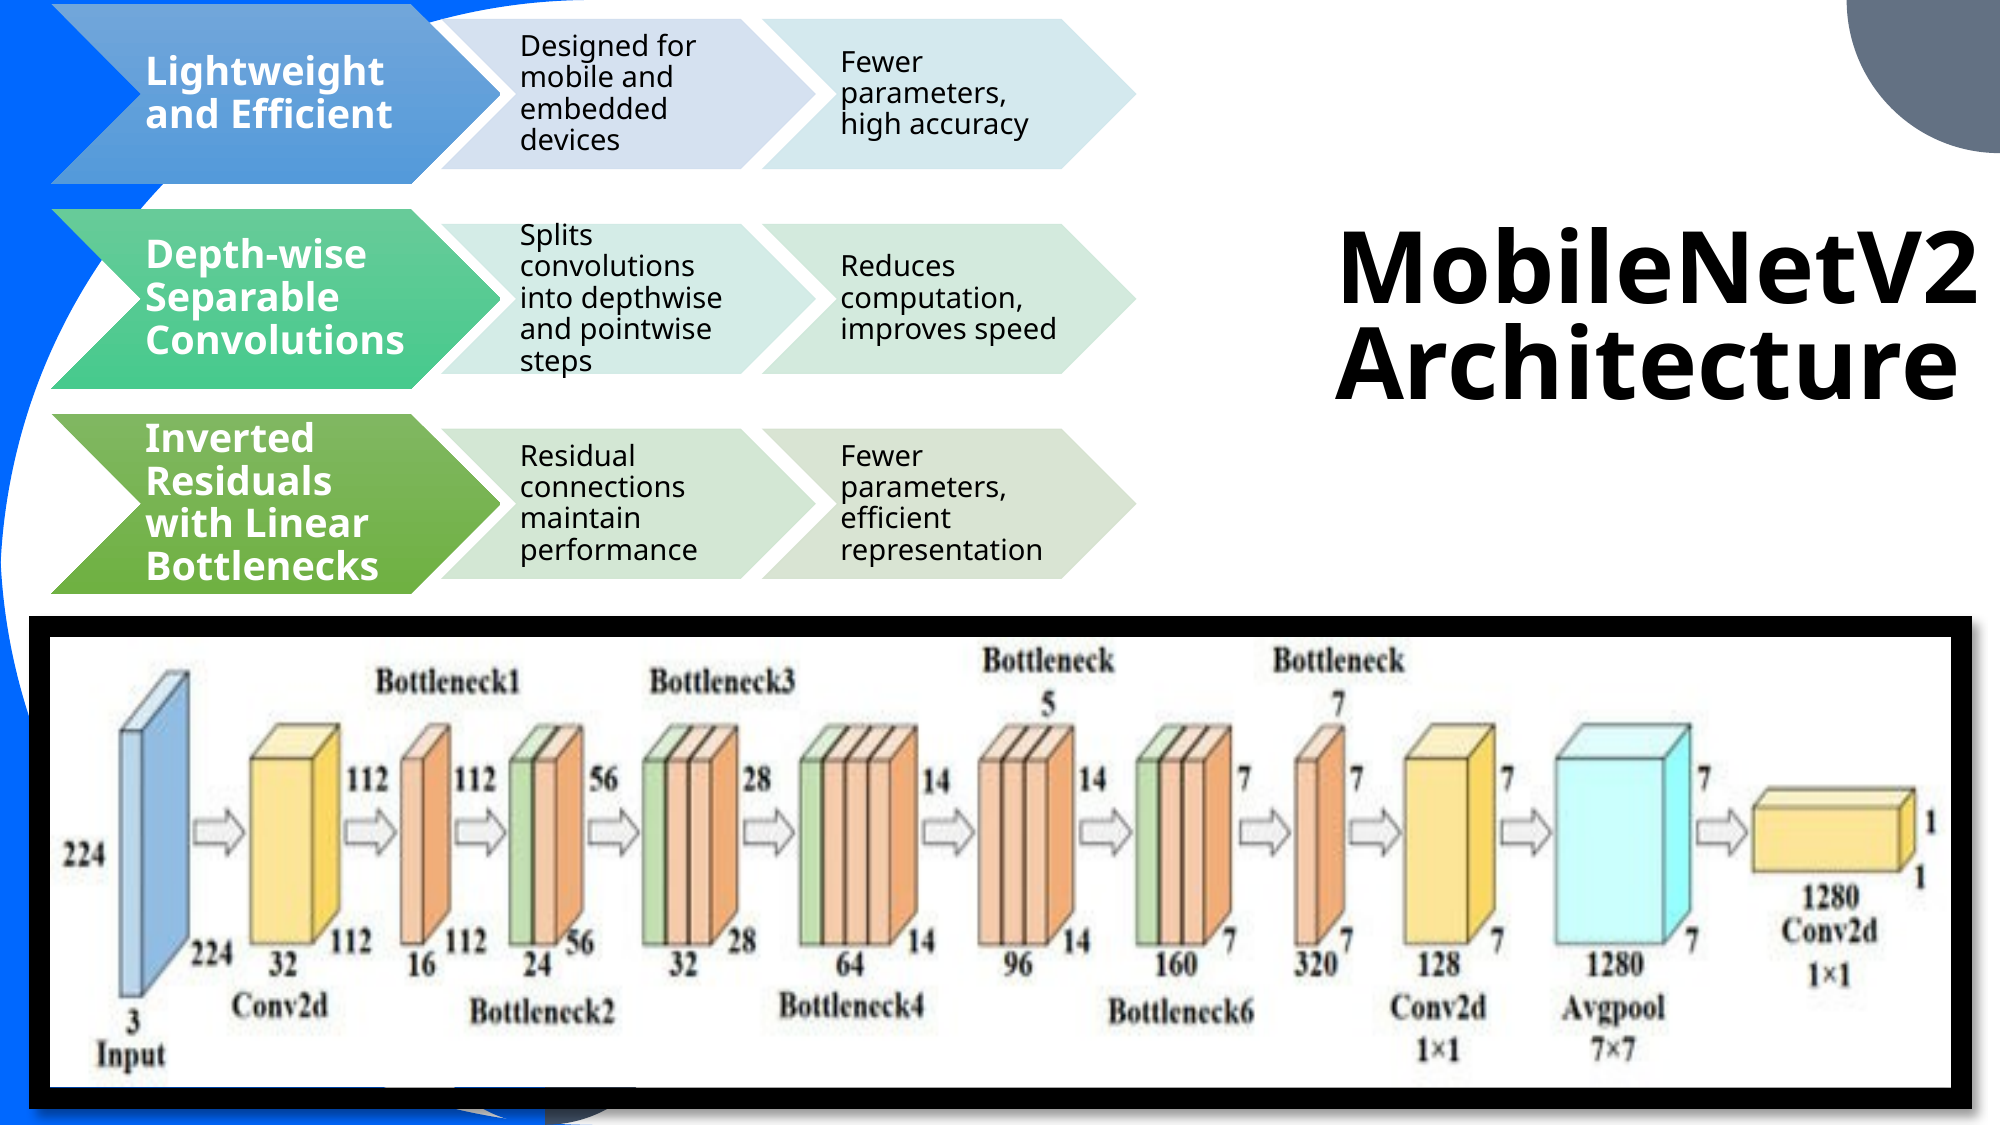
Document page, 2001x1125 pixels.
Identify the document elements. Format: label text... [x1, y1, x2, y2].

title MobileNetV2 Architecture [1460, 175, 2000, 472]
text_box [0, 3, 1460, 594]
picture [50, 636, 1951, 1089]
